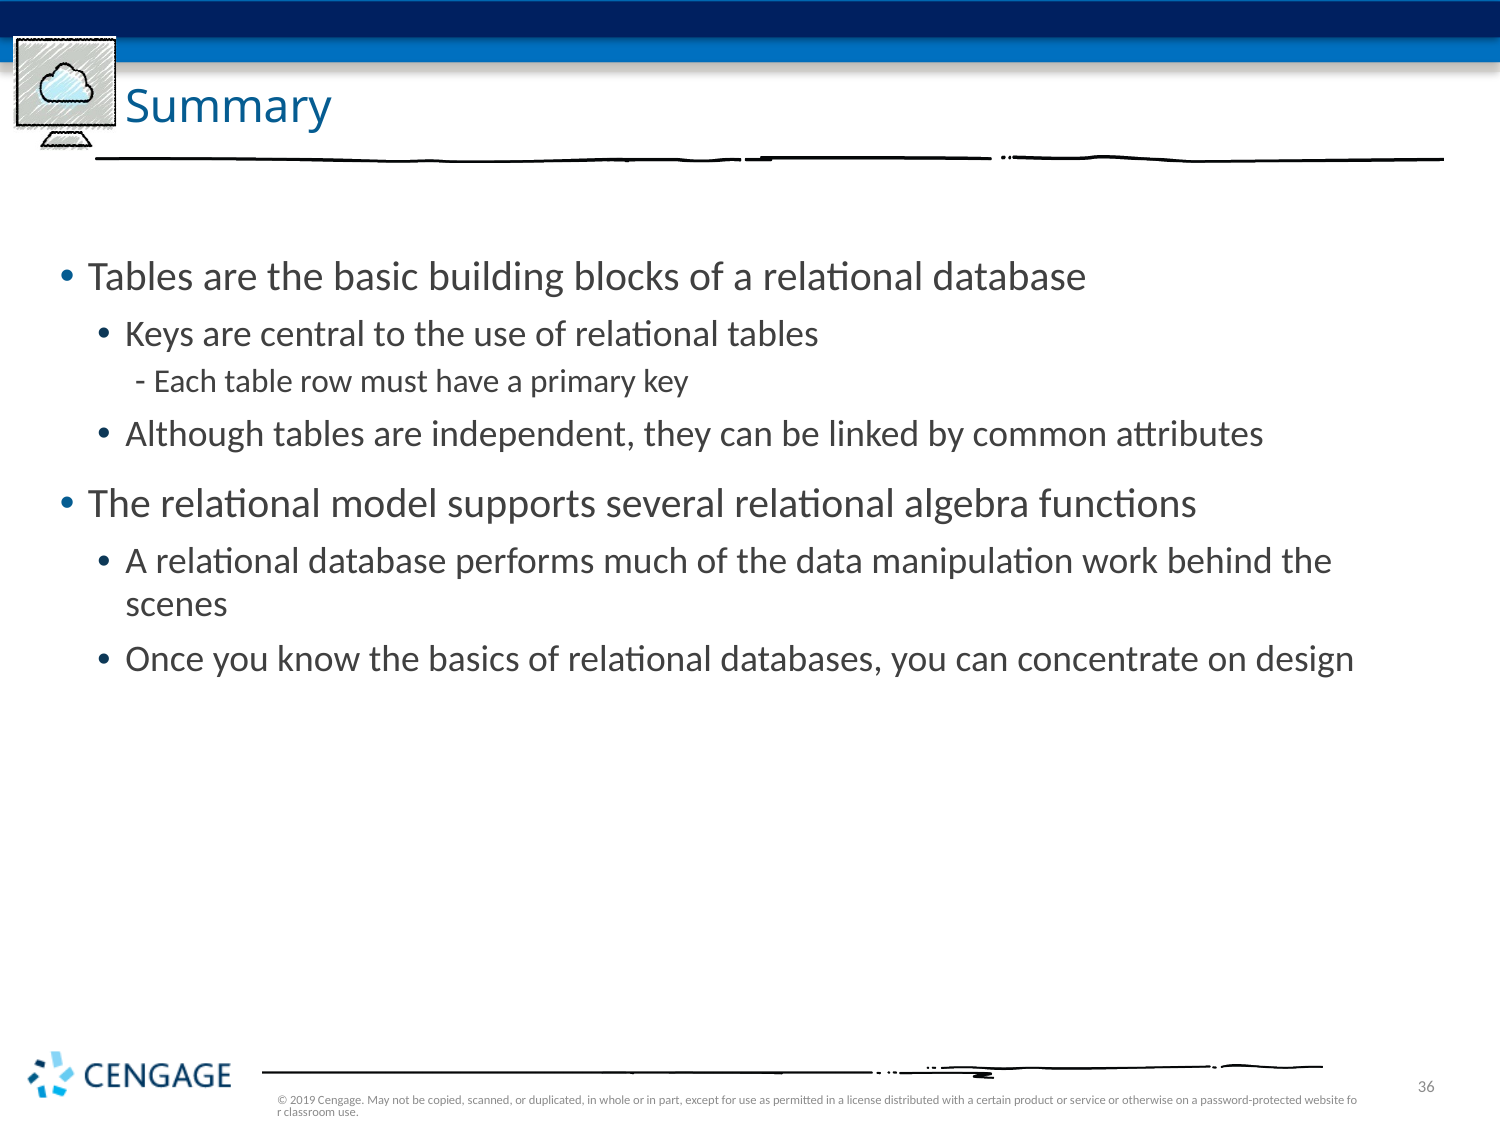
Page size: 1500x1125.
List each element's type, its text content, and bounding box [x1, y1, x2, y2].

picture [262, 1064, 1323, 1079]
picture [13, 36, 117, 151]
title Summary [125, 84, 1442, 133]
footer © 2019 Cengage. May not be copied, scanned, or duplicated, in whole or in part, except for use as permitted in a license distributed with a certain product or service or otherwise on a password-protected website for classroom use. [262, 1079, 1375, 1120]
list Tables are the basic building blocks of a relational database Keys are central to the use of relational tables Each table row must have a primary key Although tables are independent, they can be linked by common attributes The relational model supports several relational algebra functions A relational database performs much of the data manipulation work behind the scenes Once you know the basics of relational databases, you can concentrate on design [59, 252, 1441, 687]
picture [7, 1037, 244, 1111]
picture [95, 155, 1444, 163]
